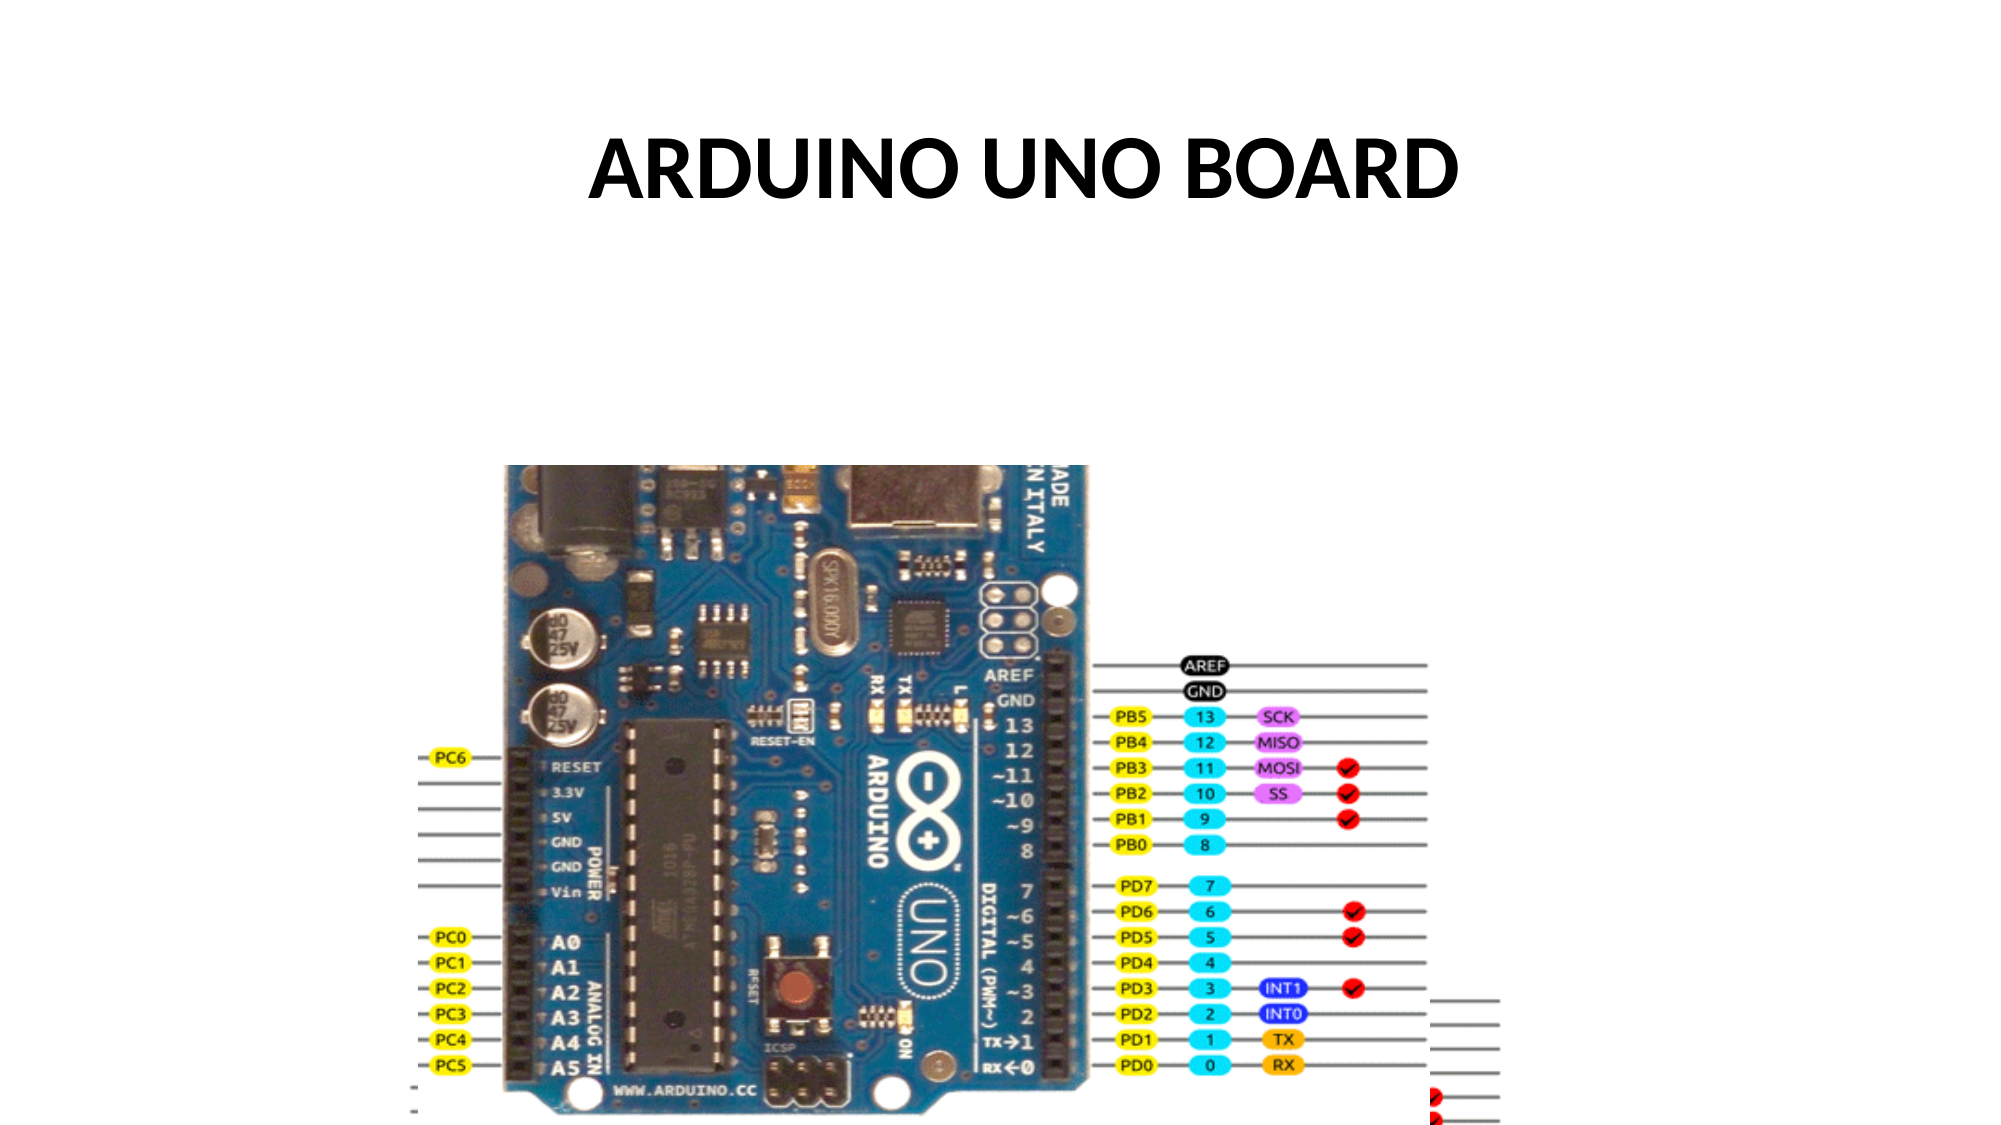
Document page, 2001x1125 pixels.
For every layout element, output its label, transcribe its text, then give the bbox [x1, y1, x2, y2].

picture [407, 465, 1716, 1125]
title ARDUINO UNO BOARD [137, 59, 1863, 278]
